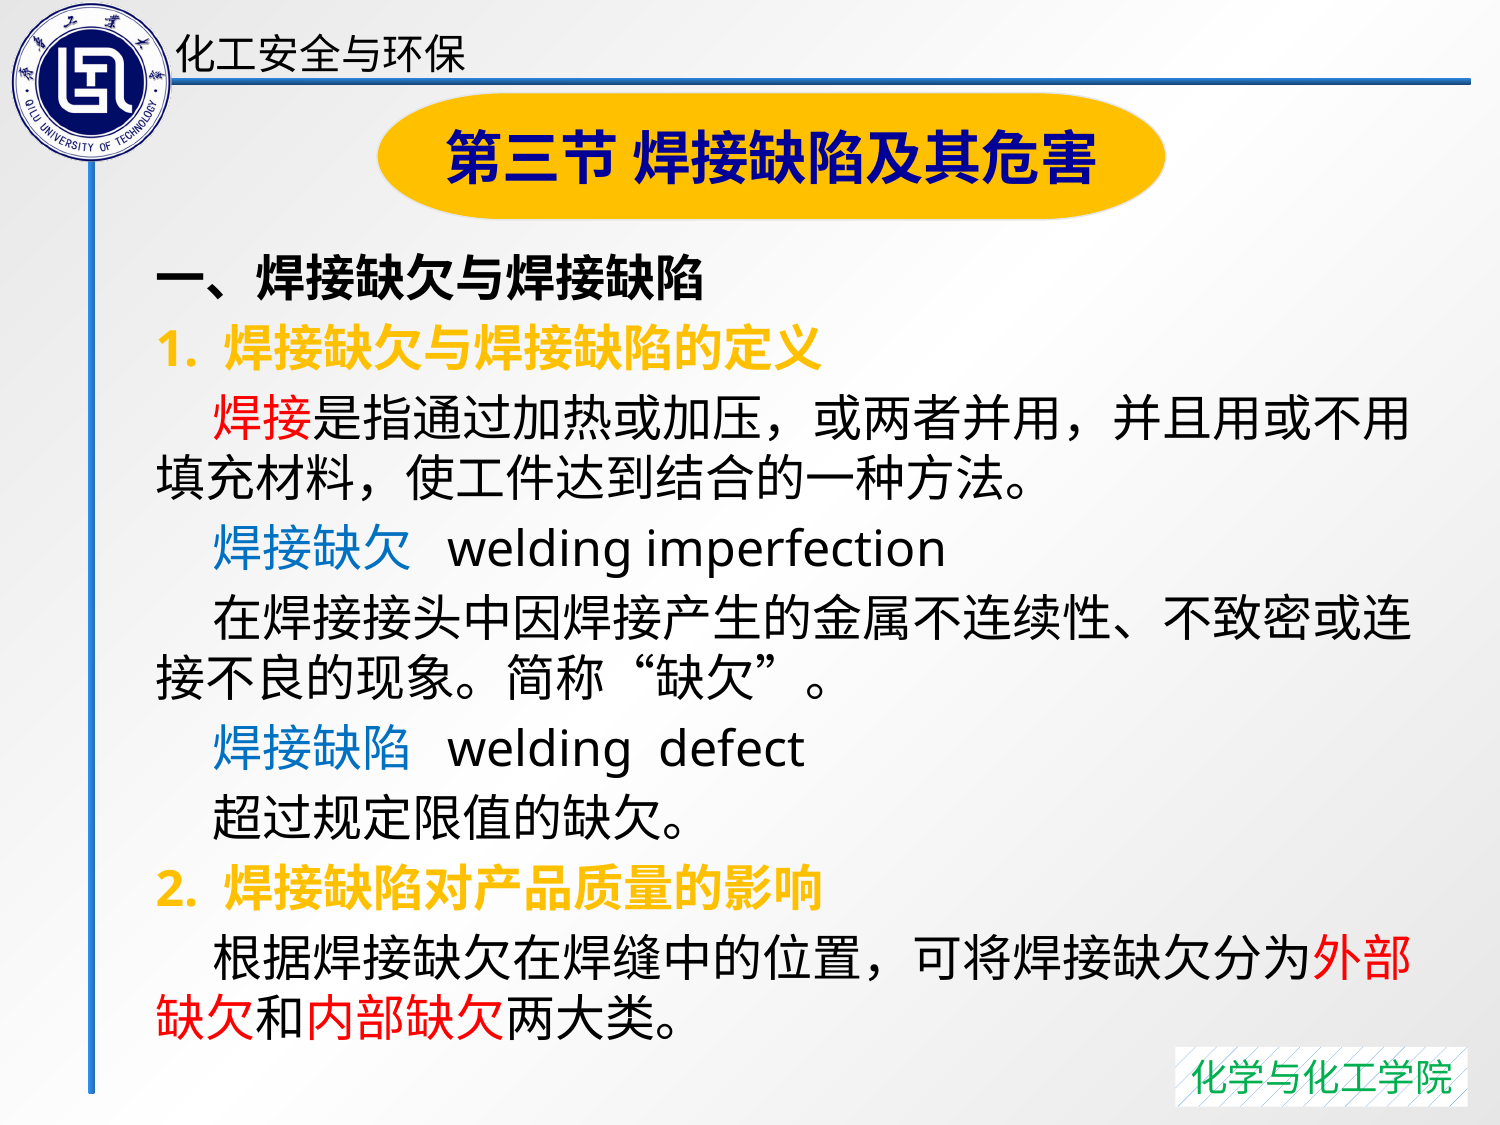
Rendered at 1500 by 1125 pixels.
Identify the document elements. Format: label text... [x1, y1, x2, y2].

list 一、焊接缺欠与焊接缺陷 1. 焊接缺欠与焊接缺陷的定义 焊接是指通过加热或加压，或两者并用，并且用或不用填充材料，使工件达到结合的一种方法。 焊接缺欠 welding imperfection 在焊接接头中因焊接产生的金属不连续性、不致密或连接不良的现象。简称“缺欠”。 焊接缺陷 welding defect 超过规定限值的缺欠。 2. 焊接缺陷对产品质量的影响 根据焊接缺欠在焊缝中的位置，可将焊接缺欠分为外部缺欠和内部缺欠两大类。 [140, 238, 1471, 1048]
picture [11, 2, 172, 162]
text_box 第三节 焊接缺陷及其危害 [376, 92, 1166, 220]
